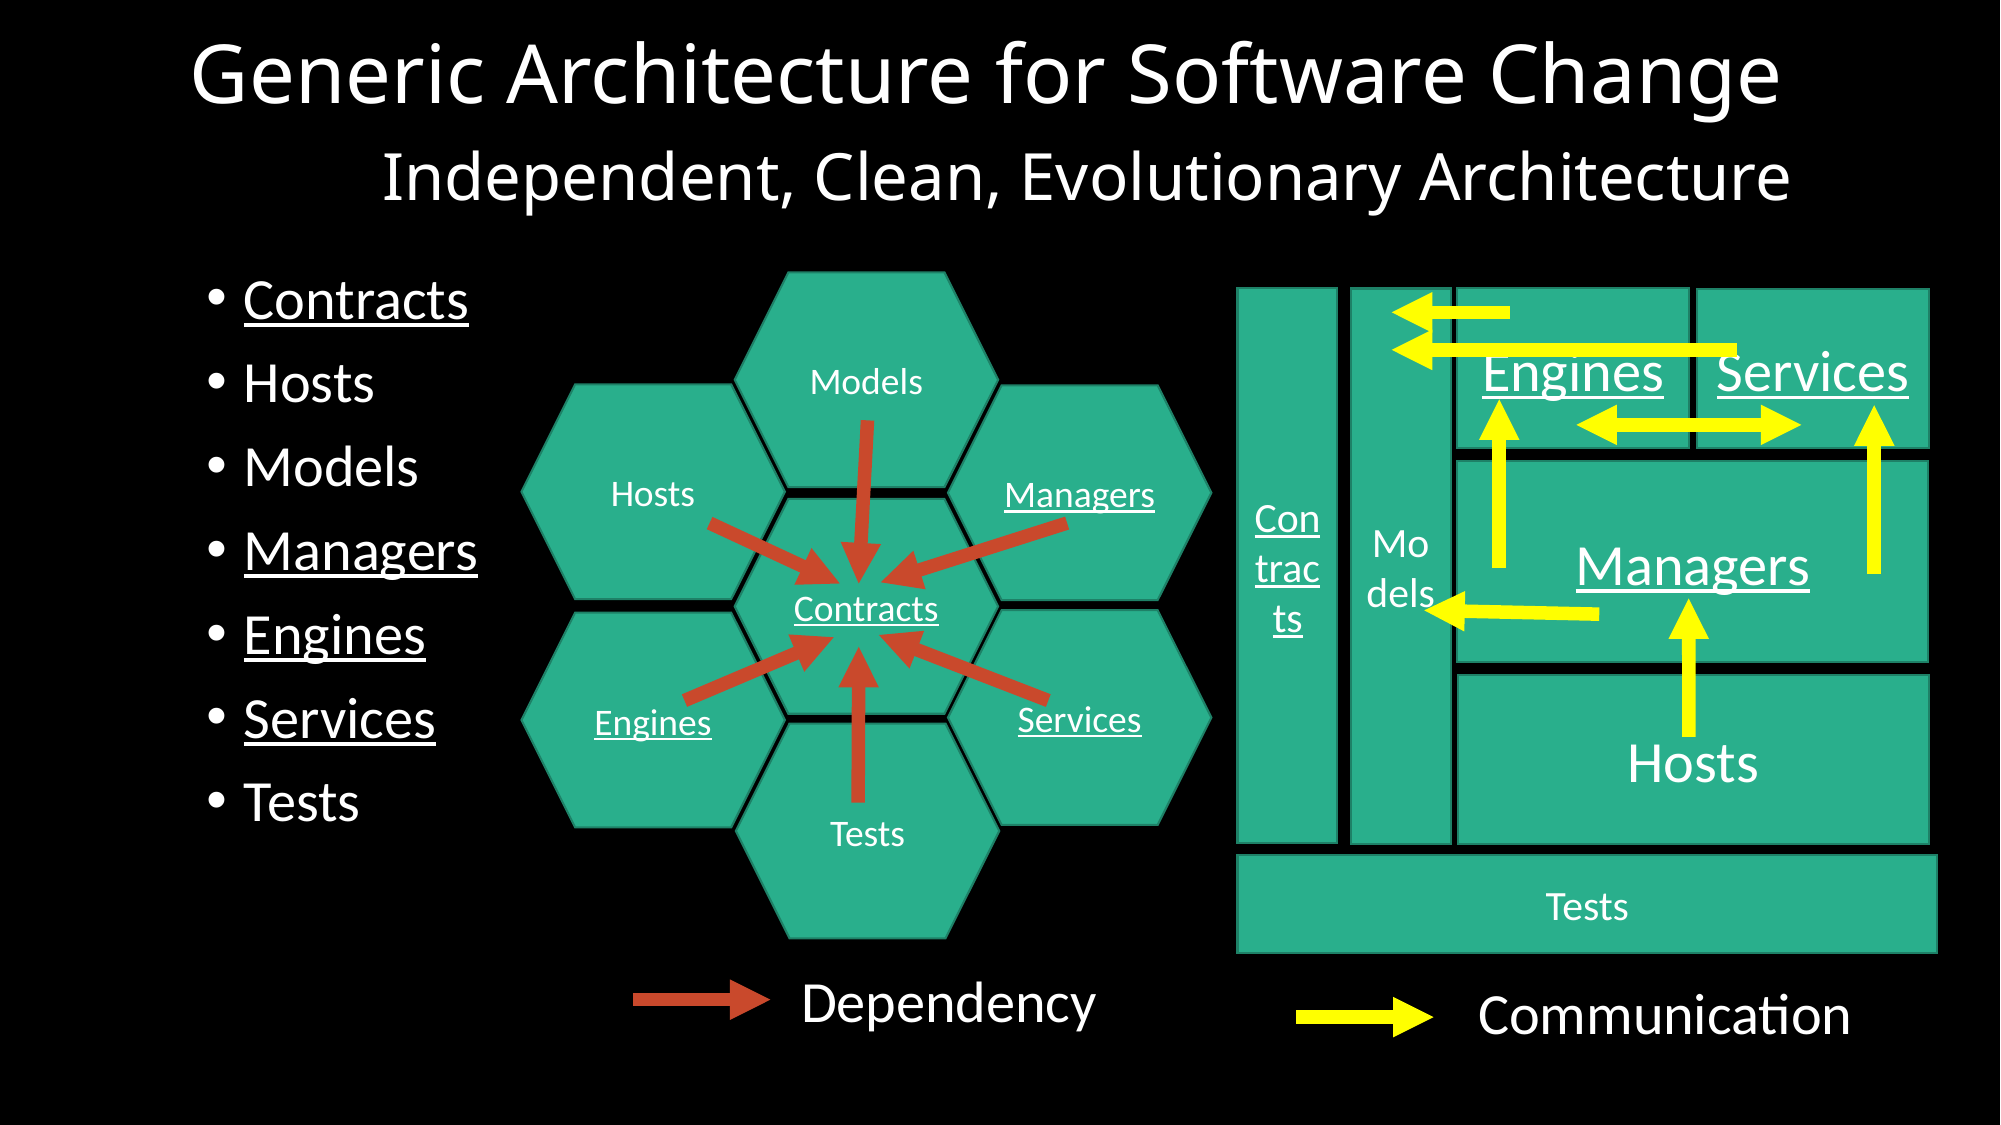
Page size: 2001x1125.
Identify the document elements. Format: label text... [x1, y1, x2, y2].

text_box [521, 272, 1212, 939]
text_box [1237, 288, 1938, 954]
text_box Independent, Clean, Evolutionary Architecture [362, 119, 1875, 225]
text_box Communication [1463, 968, 1890, 1054]
text_box Dependency [786, 956, 1132, 1042]
list Contracts Hosts Models Managers Engines Services Tests [191, 261, 581, 994]
title Generic Architecture for Software Change [174, 24, 1875, 130]
